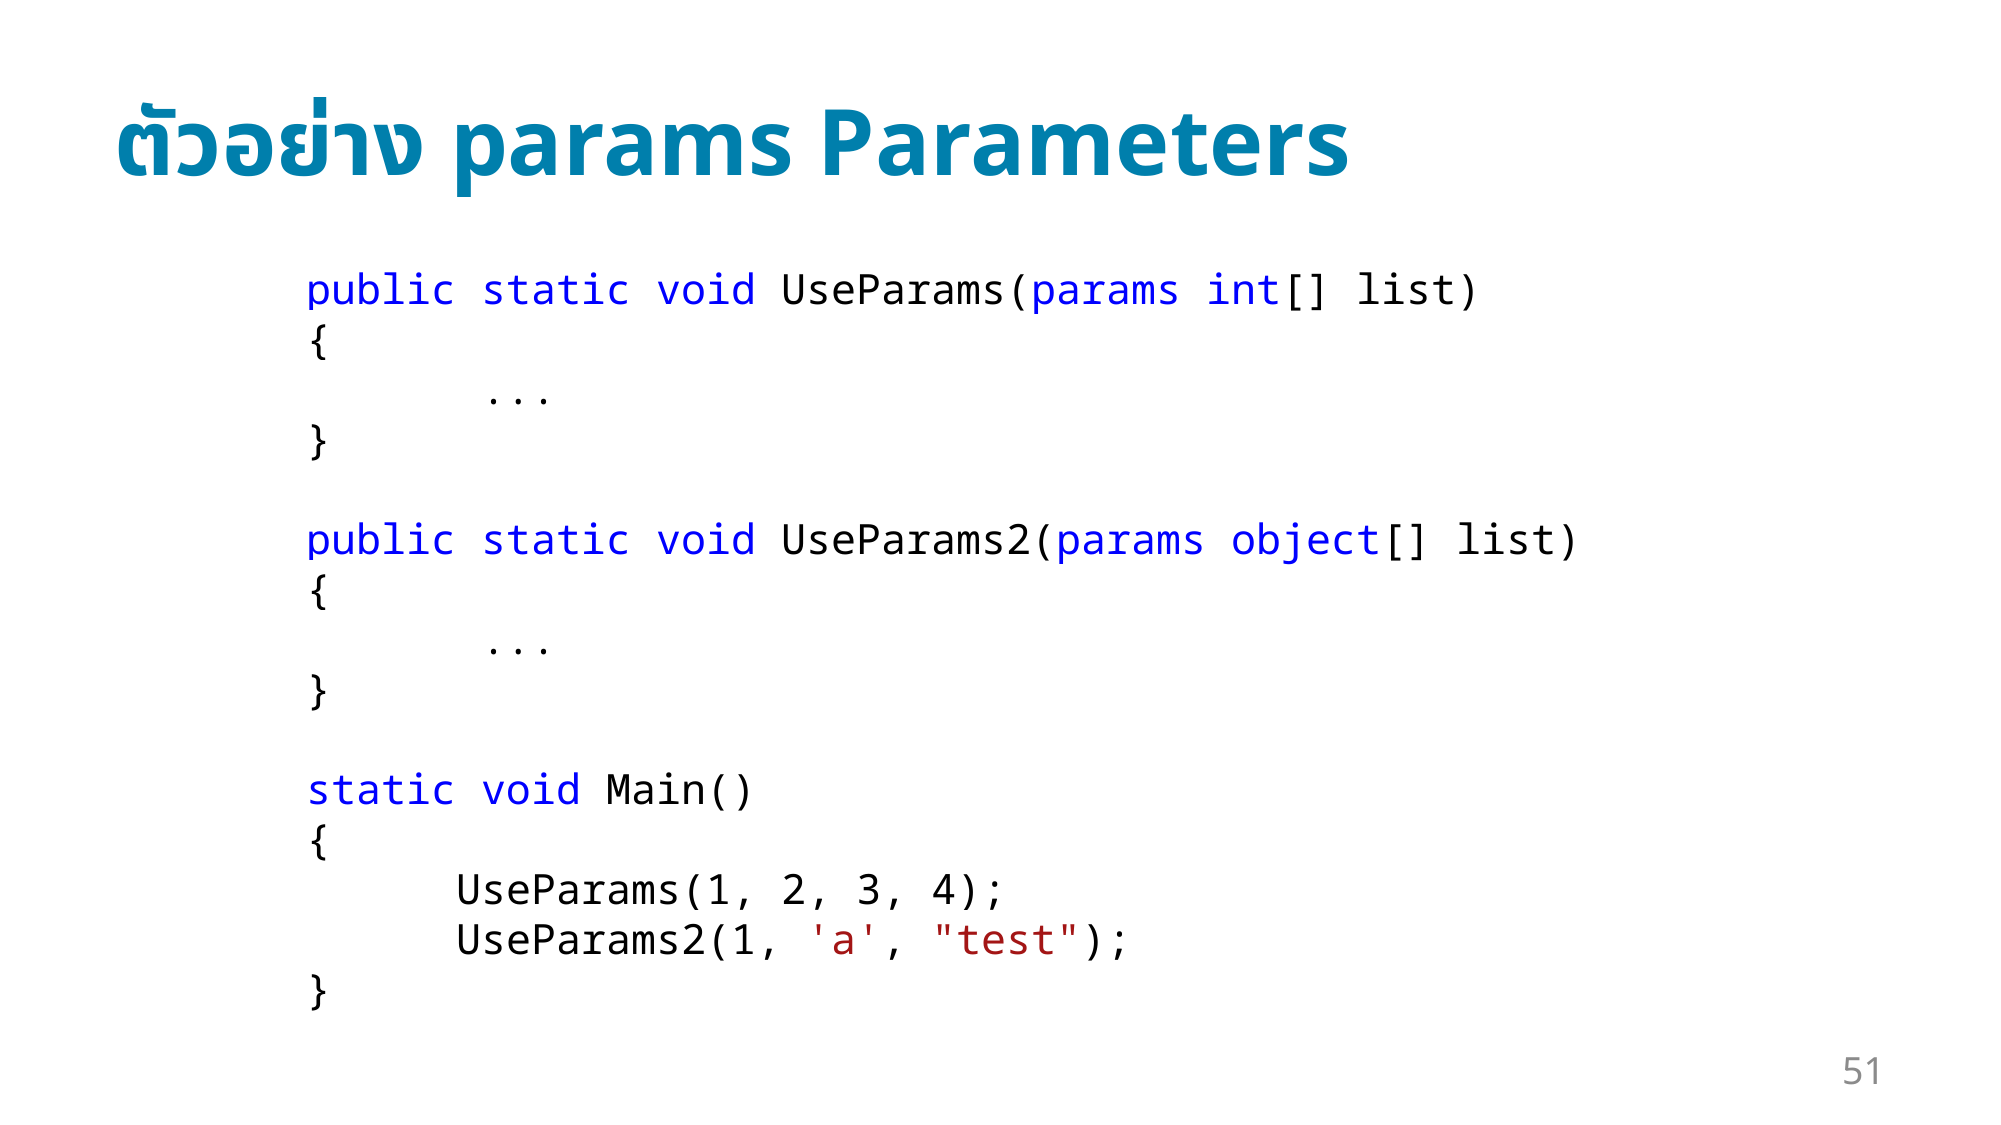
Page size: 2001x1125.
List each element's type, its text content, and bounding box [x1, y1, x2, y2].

title ตัวอย่าง params Parameters [99, 45, 1900, 233]
slide_number 51 [1433, 1042, 1900, 1103]
text_box public static void UseParams(params int[] list) { ... } public static void UseParams2(params object[] list) { ... } static void Main() { UseParams(1, 2, 3, 4); UseParams2(1, 'a', "test"); } [291, 255, 1733, 1021]
